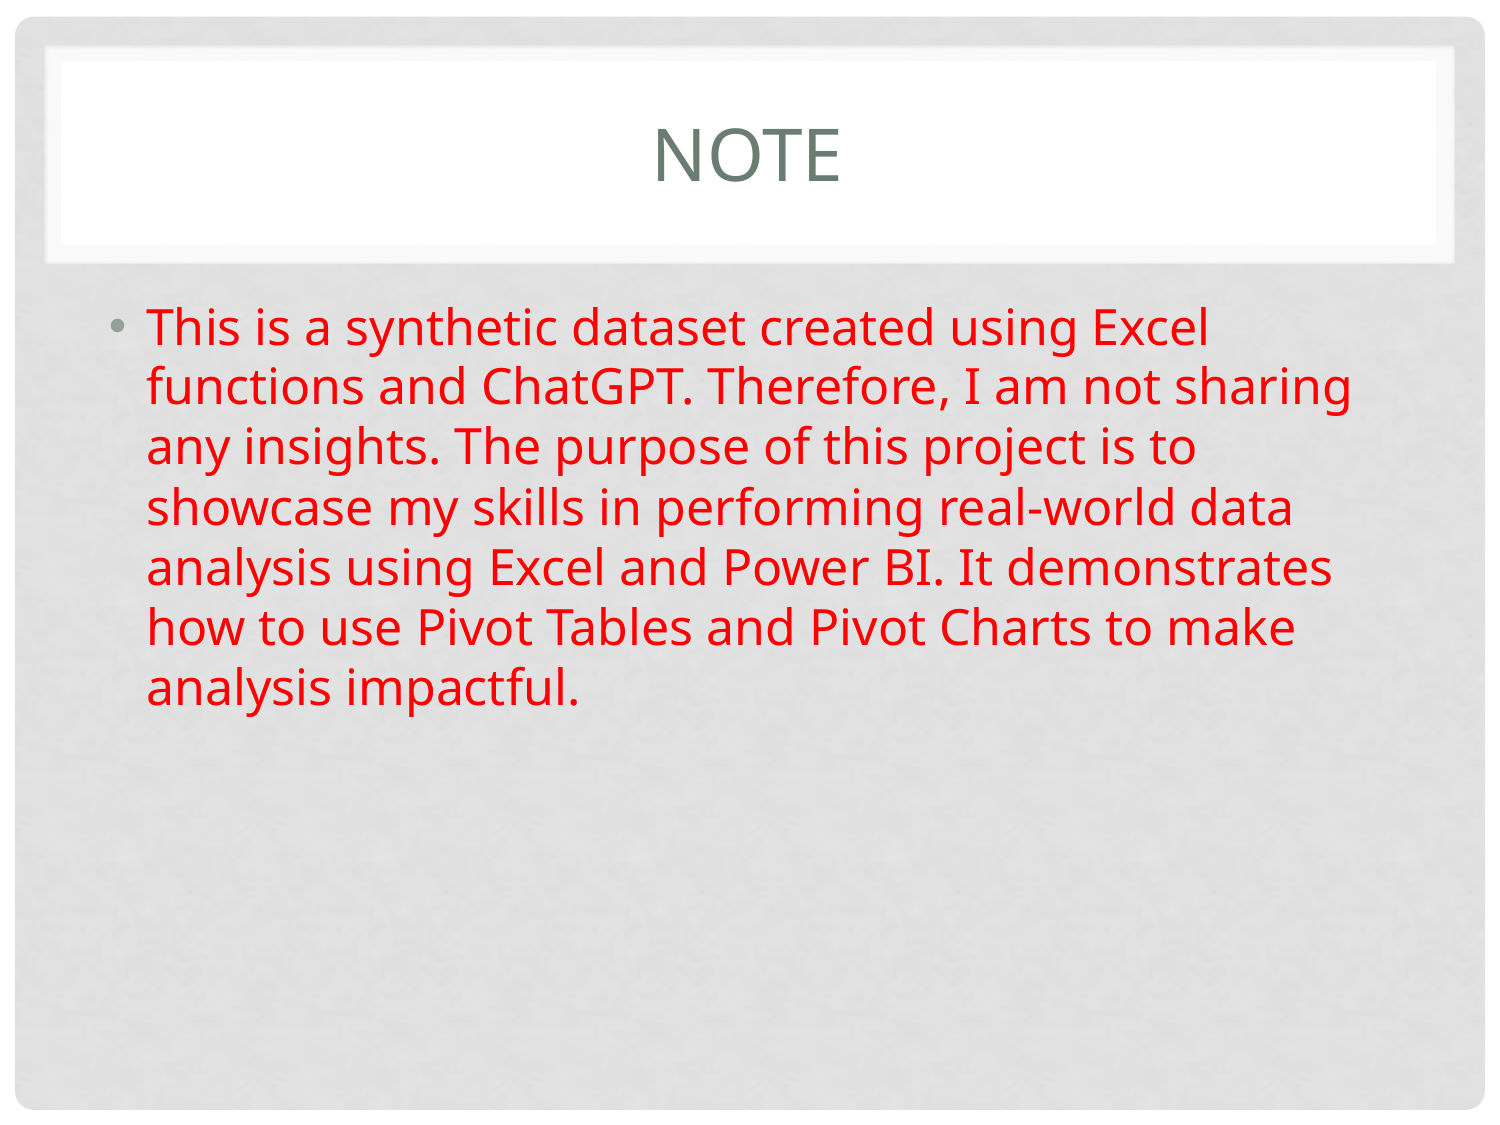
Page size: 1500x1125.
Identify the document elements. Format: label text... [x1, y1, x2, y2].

list This is a synthetic dataset created using Excel functions and ChatGPT. Therefore, I am not sharing any insights. The purpose of this project is to showcase my skills in performing real-world data analysis using Excel and Power BI. It demonstrates how to use Pivot Tables and Pivot Charts to make analysis impactful. [75, 287, 1425, 1005]
title Note [69, 66, 1425, 238]
